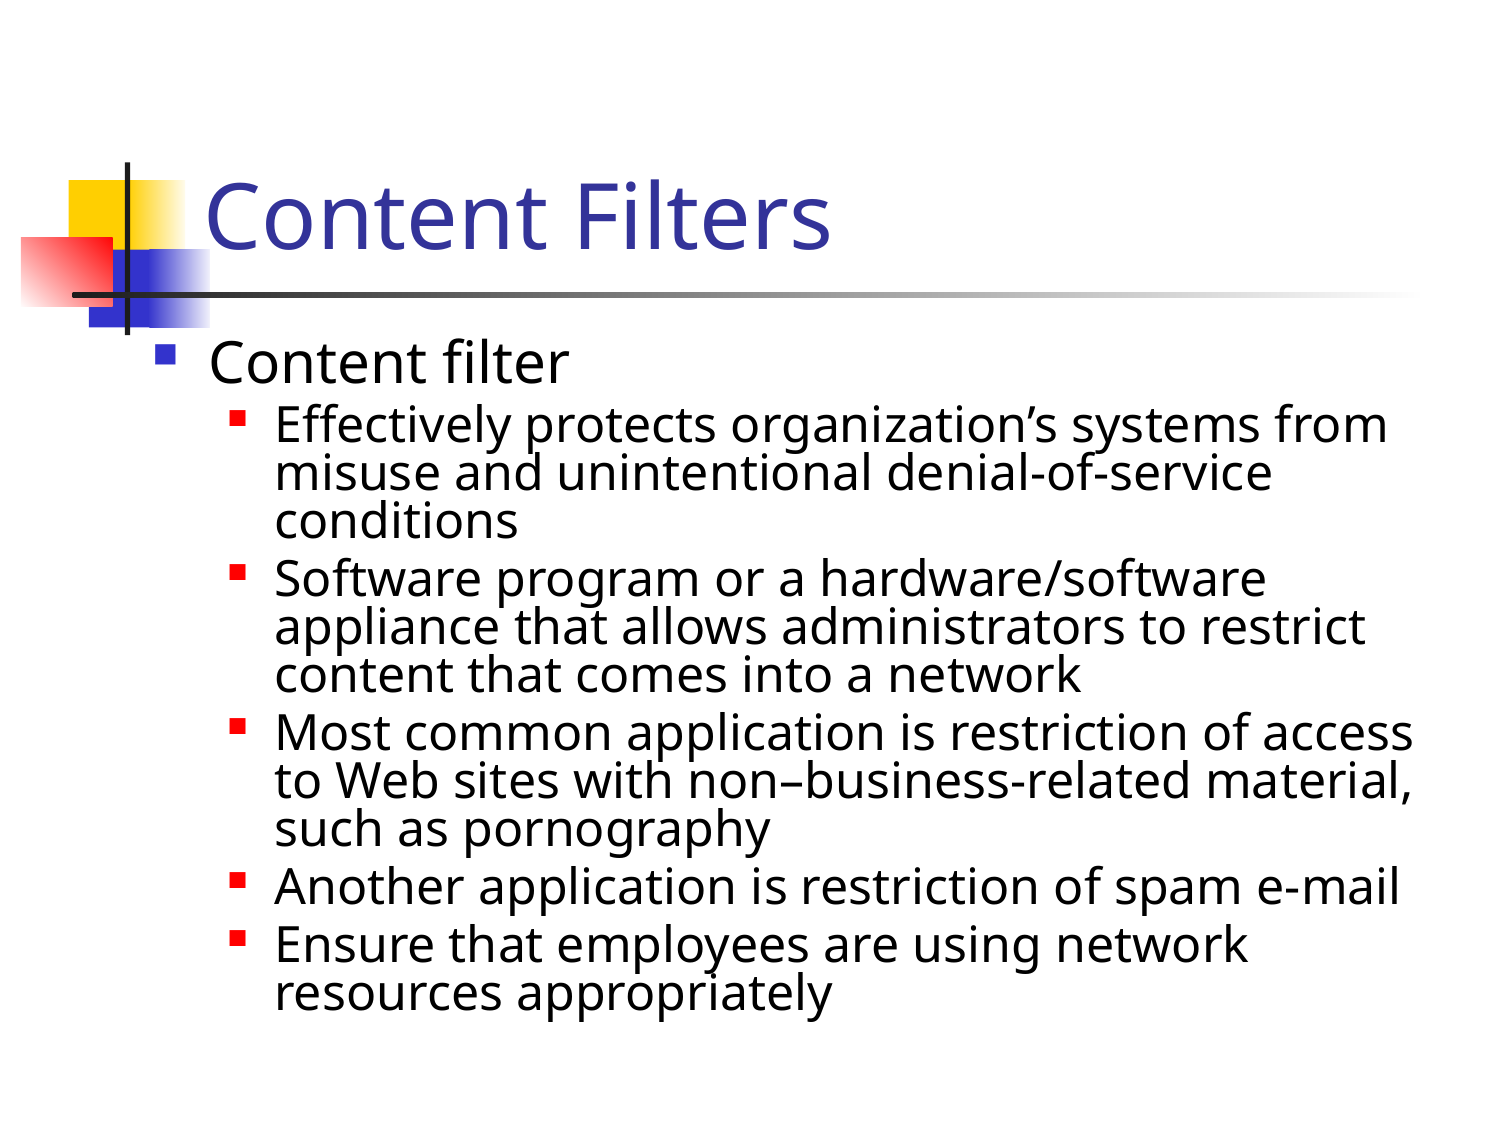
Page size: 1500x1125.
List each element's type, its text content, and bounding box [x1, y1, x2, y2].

list Content filter Effectively protects organization’s systems from misuse and unintentional denial-of-service conditions Software program or a hardware/software appliance that allows administrators to restrict content that comes into a network Most common application is restriction of access to Web sites with non–business-related material, such as pornography Another application is restriction of spam e-mail Ensure that employees are using network resources appropriately [137, 330, 1470, 1001]
title Content Filters [188, 34, 1468, 276]
